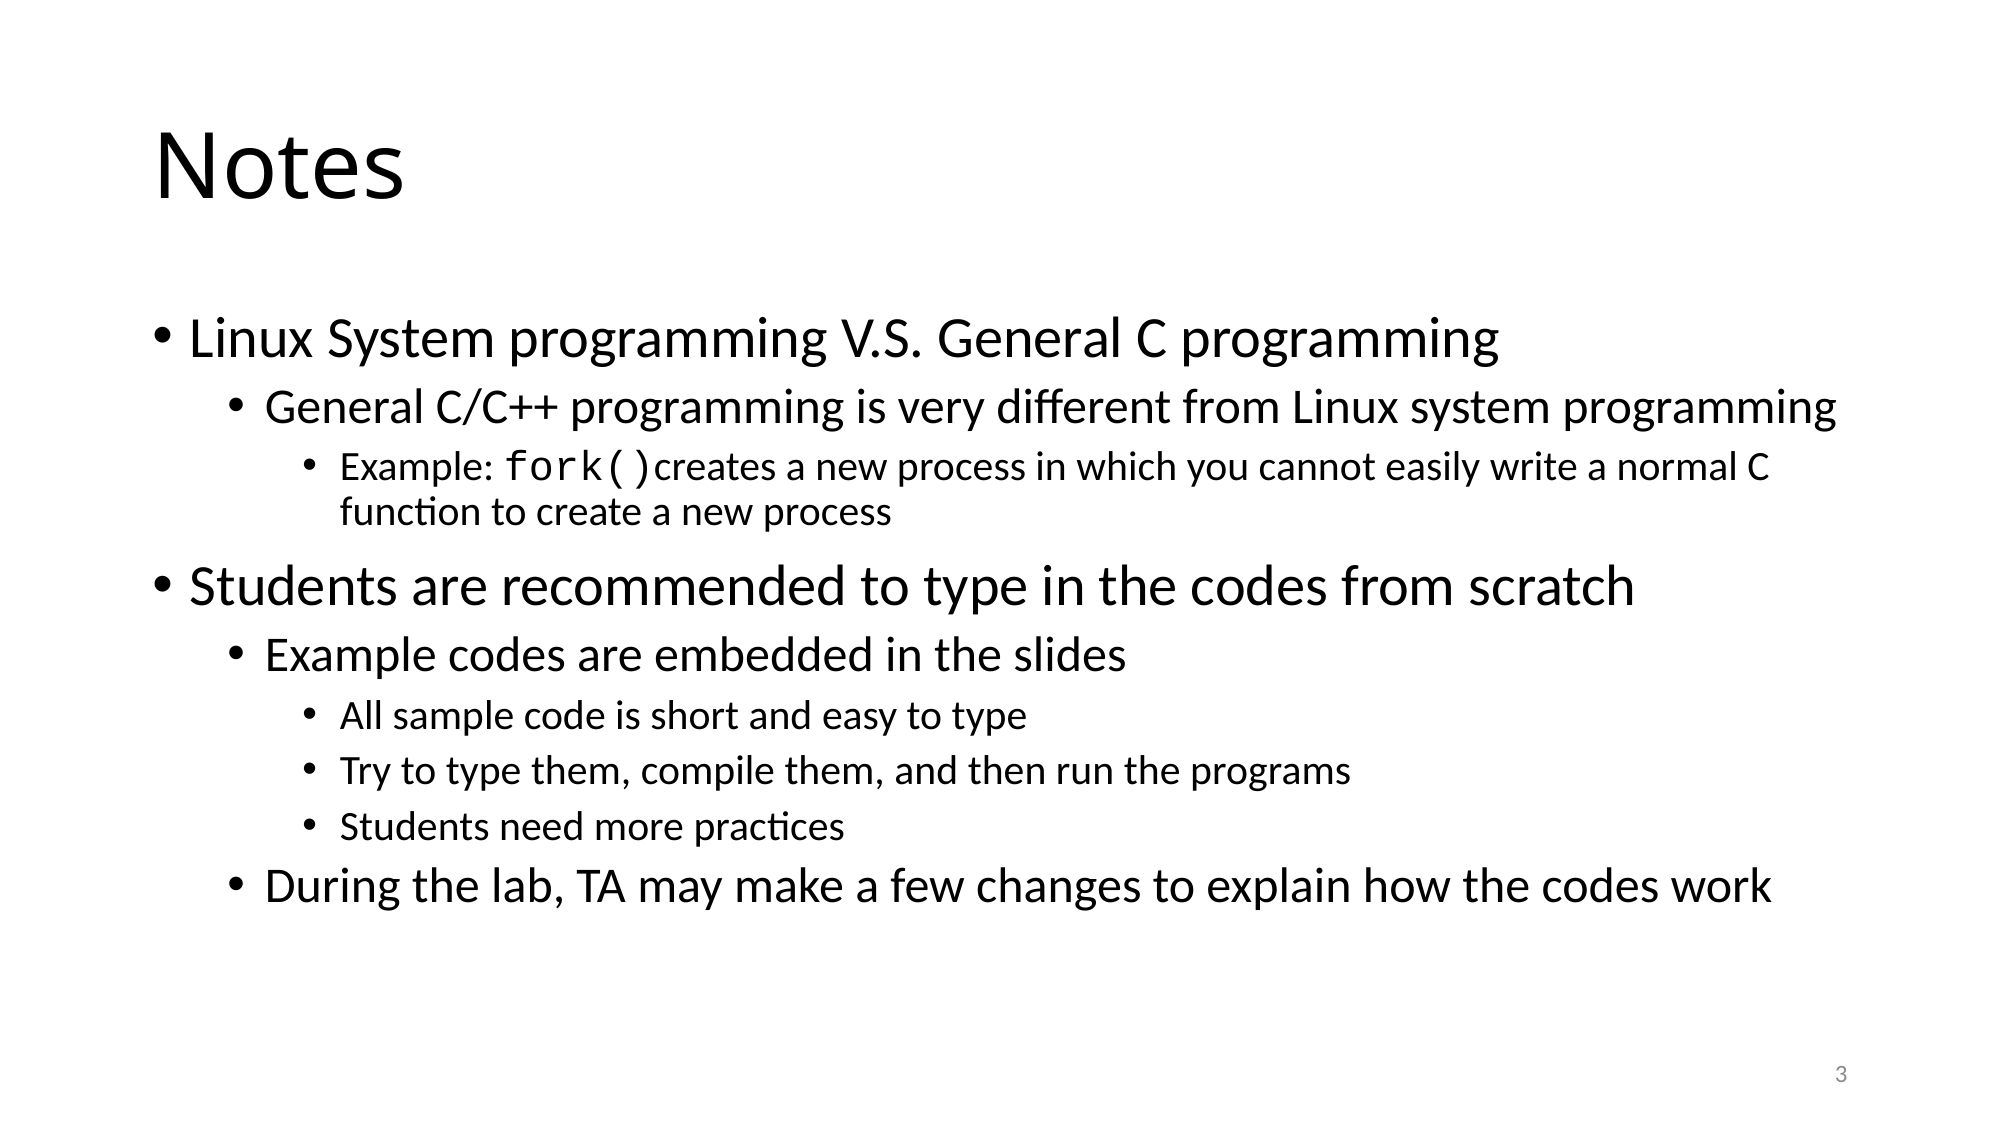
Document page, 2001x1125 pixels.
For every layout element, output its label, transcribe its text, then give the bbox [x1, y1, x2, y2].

slide_number 3 [1412, 1042, 1863, 1103]
list Linux System programming V.S. General C programming General C/C++ programming is very different from Linux system programming Example: fork()creates a new process in which you cannot easily write a normal C function to create a new process Students are recommended to type in the codes from scratch Example codes are embedded in the slides All sample code is short and easy to type Try to type them, compile them, and then run the programs Students need more practices During the lab, TA may make a few changes to explain how the codes work [137, 299, 1863, 1014]
title Notes [137, 59, 1863, 278]
